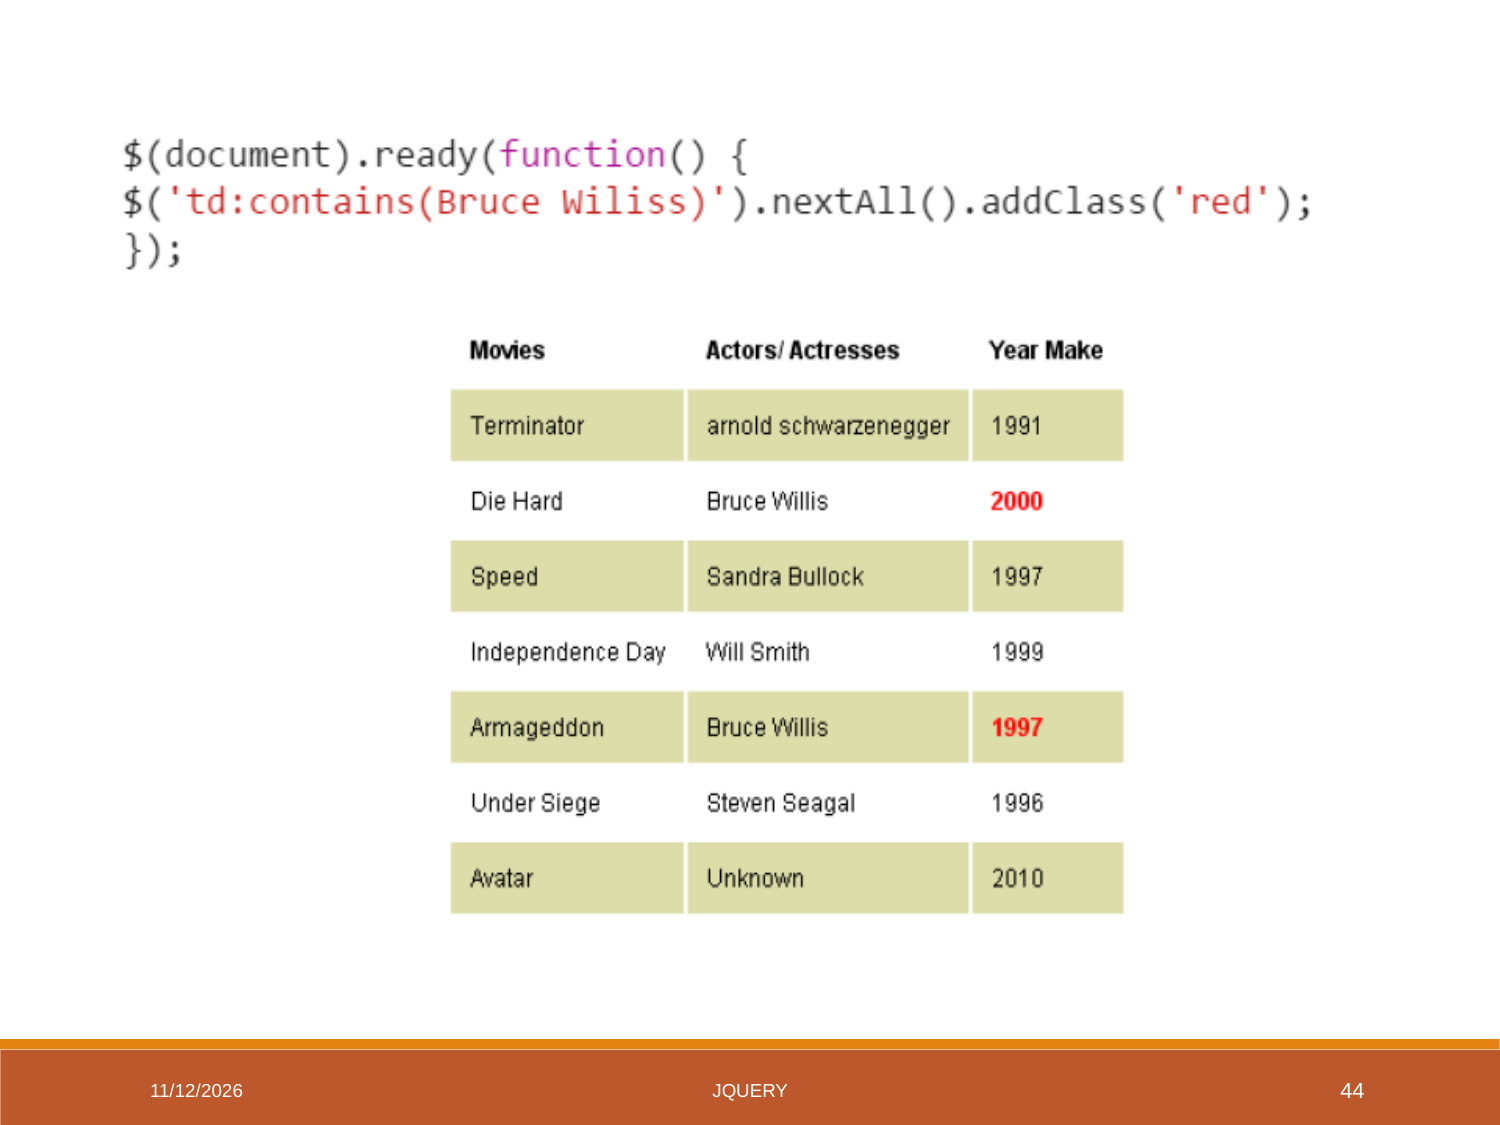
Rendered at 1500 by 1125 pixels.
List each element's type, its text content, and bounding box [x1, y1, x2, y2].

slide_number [135, 1059, 440, 1120]
slide_number 44 [1218, 1059, 1380, 1120]
picture [433, 319, 1143, 927]
picture [99, 131, 1380, 306]
footer jQuery [453, 1059, 1047, 1120]
